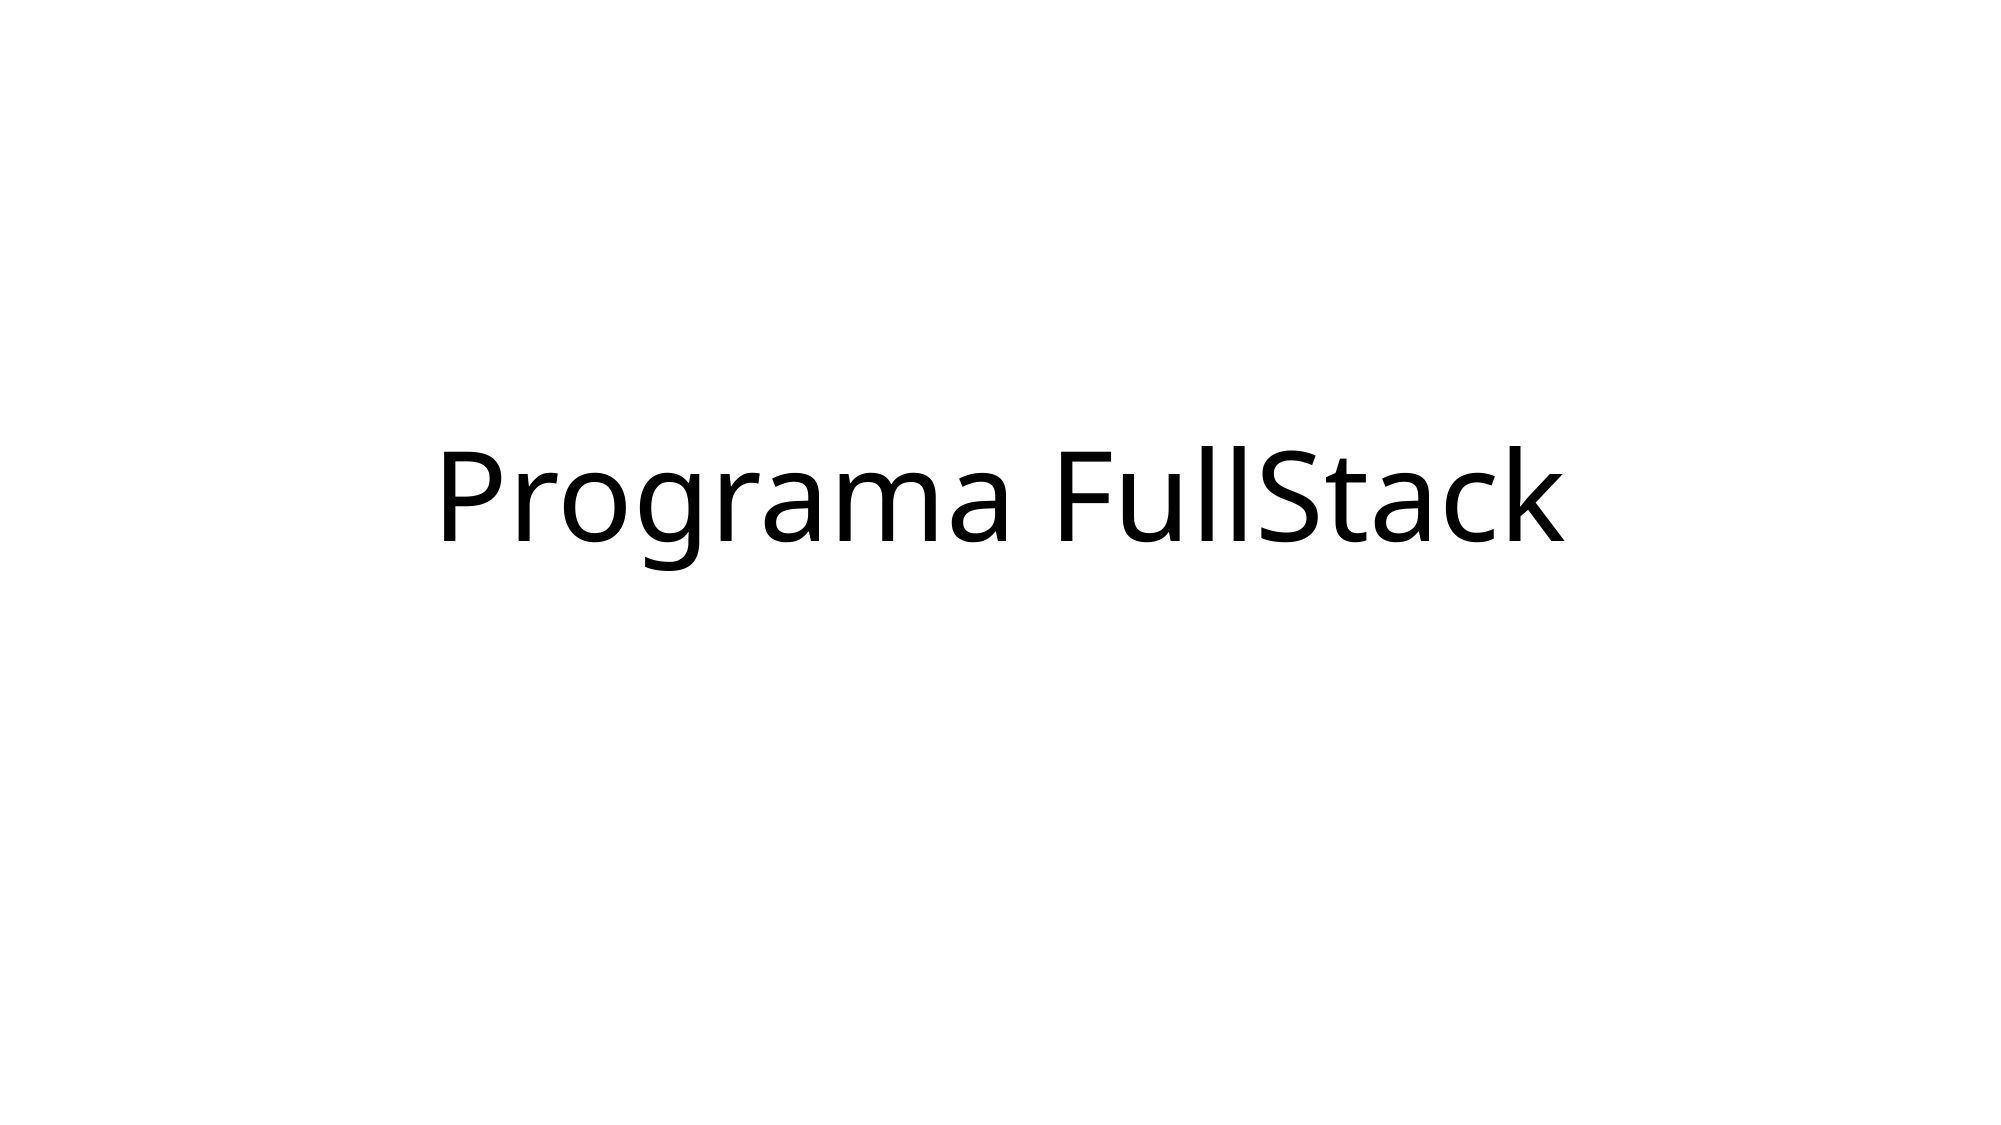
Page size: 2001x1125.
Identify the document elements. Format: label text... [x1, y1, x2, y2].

title Programa FullStack [249, 184, 1750, 576]
